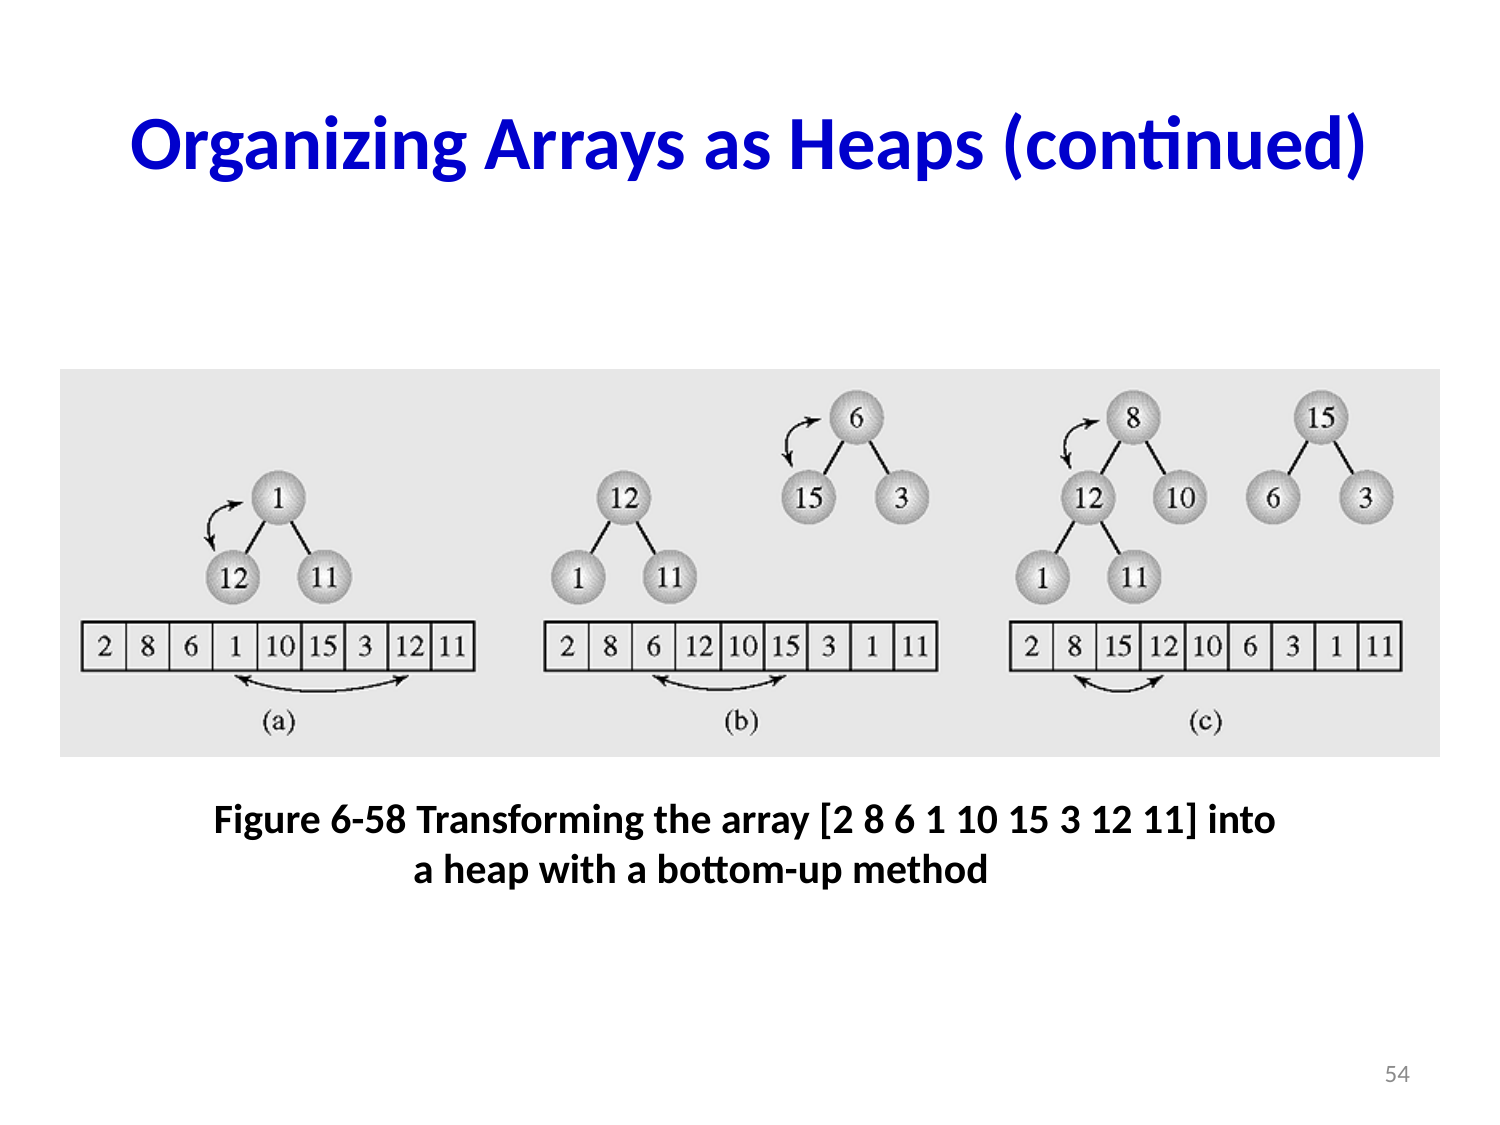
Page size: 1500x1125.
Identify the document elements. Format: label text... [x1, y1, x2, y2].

title Organizing Arrays as Heaps (continued) [75, 45, 1425, 233]
slide_number 54 [1074, 1042, 1425, 1103]
text_box Figure 6-58 Transforming the array [2 8 6 1 10 15 3 12 11] into a heap with a bottom-up method [199, 784, 1302, 900]
picture [59, 369, 1440, 757]
